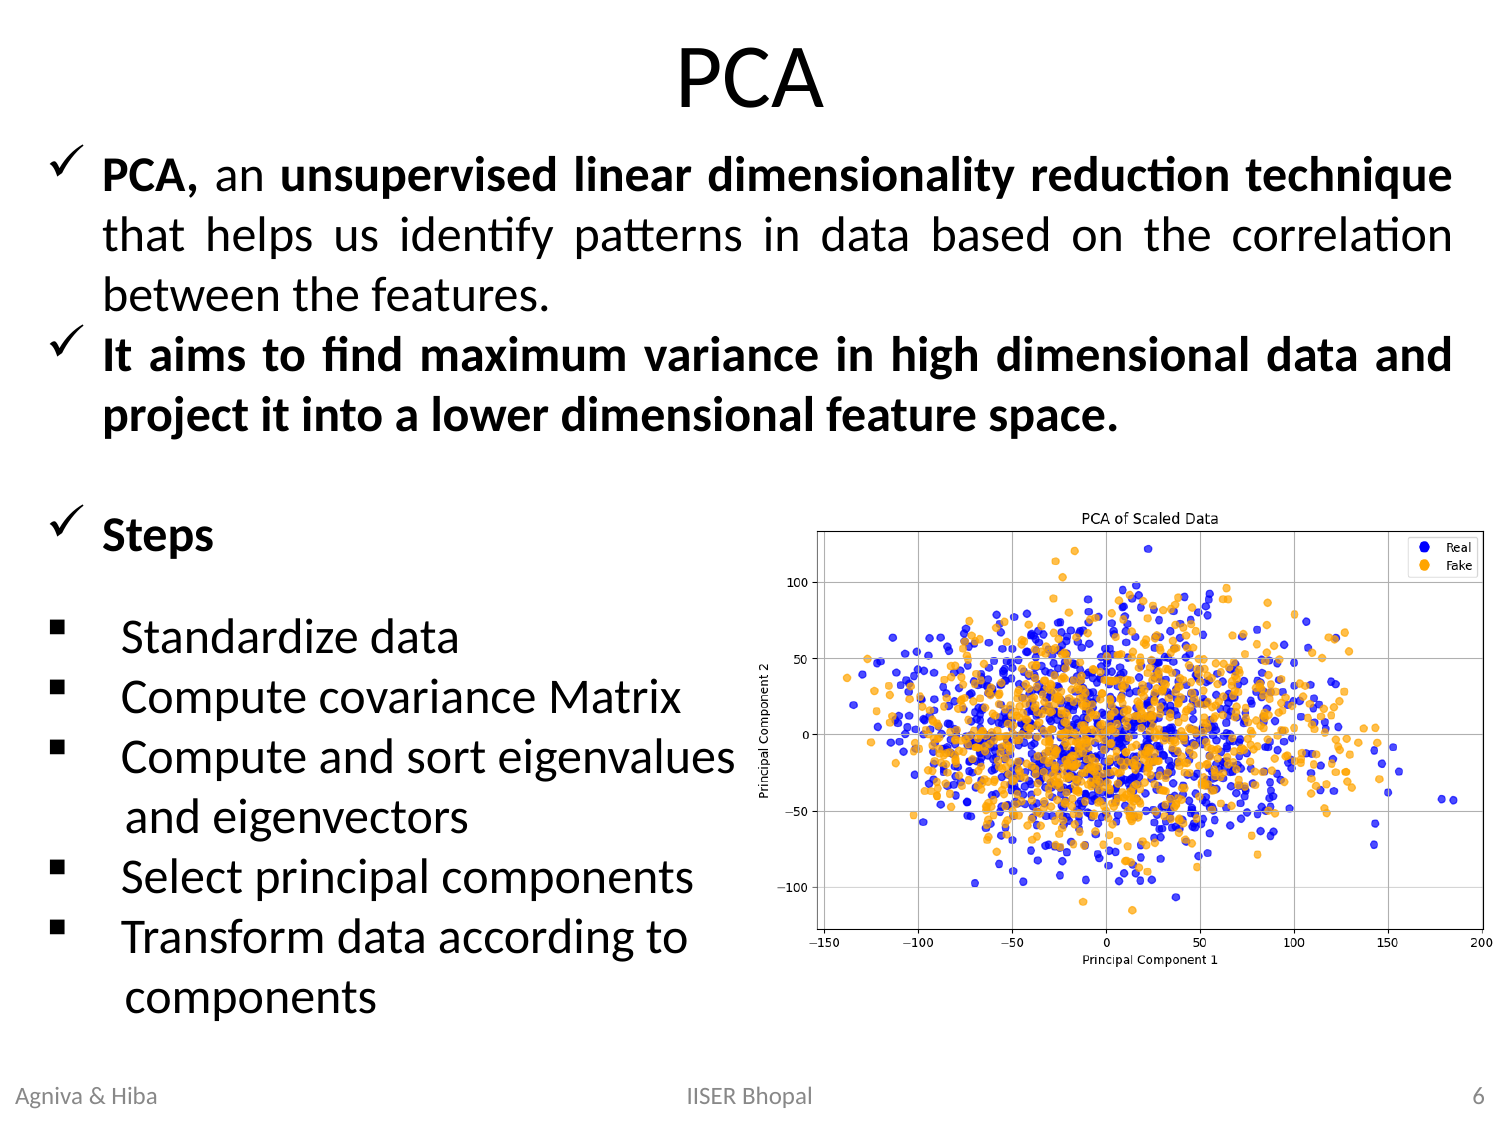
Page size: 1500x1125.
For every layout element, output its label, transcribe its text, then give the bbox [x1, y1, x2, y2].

text_box PCA, an unsupervised linear dimensionality reduction technique that helps us identify patterns in data based on the correlation between the features. It aims to find maximum variance in high dimensional data and project it into a lower dimensional feature space. Steps [30, 133, 1469, 595]
text_box Standardize data Compute covariance Matrix Compute and sort eigenvalues and eigenvectors Select principal components Transform data according to components [30, 595, 779, 1091]
slide_number Agniva & Hiba [0, 1064, 338, 1125]
footer IISER Bhopal [496, 1064, 1004, 1125]
slide_number 6 [1162, 1065, 1500, 1125]
picture [750, 503, 1500, 975]
title PCA [0, 0, 1500, 156]
